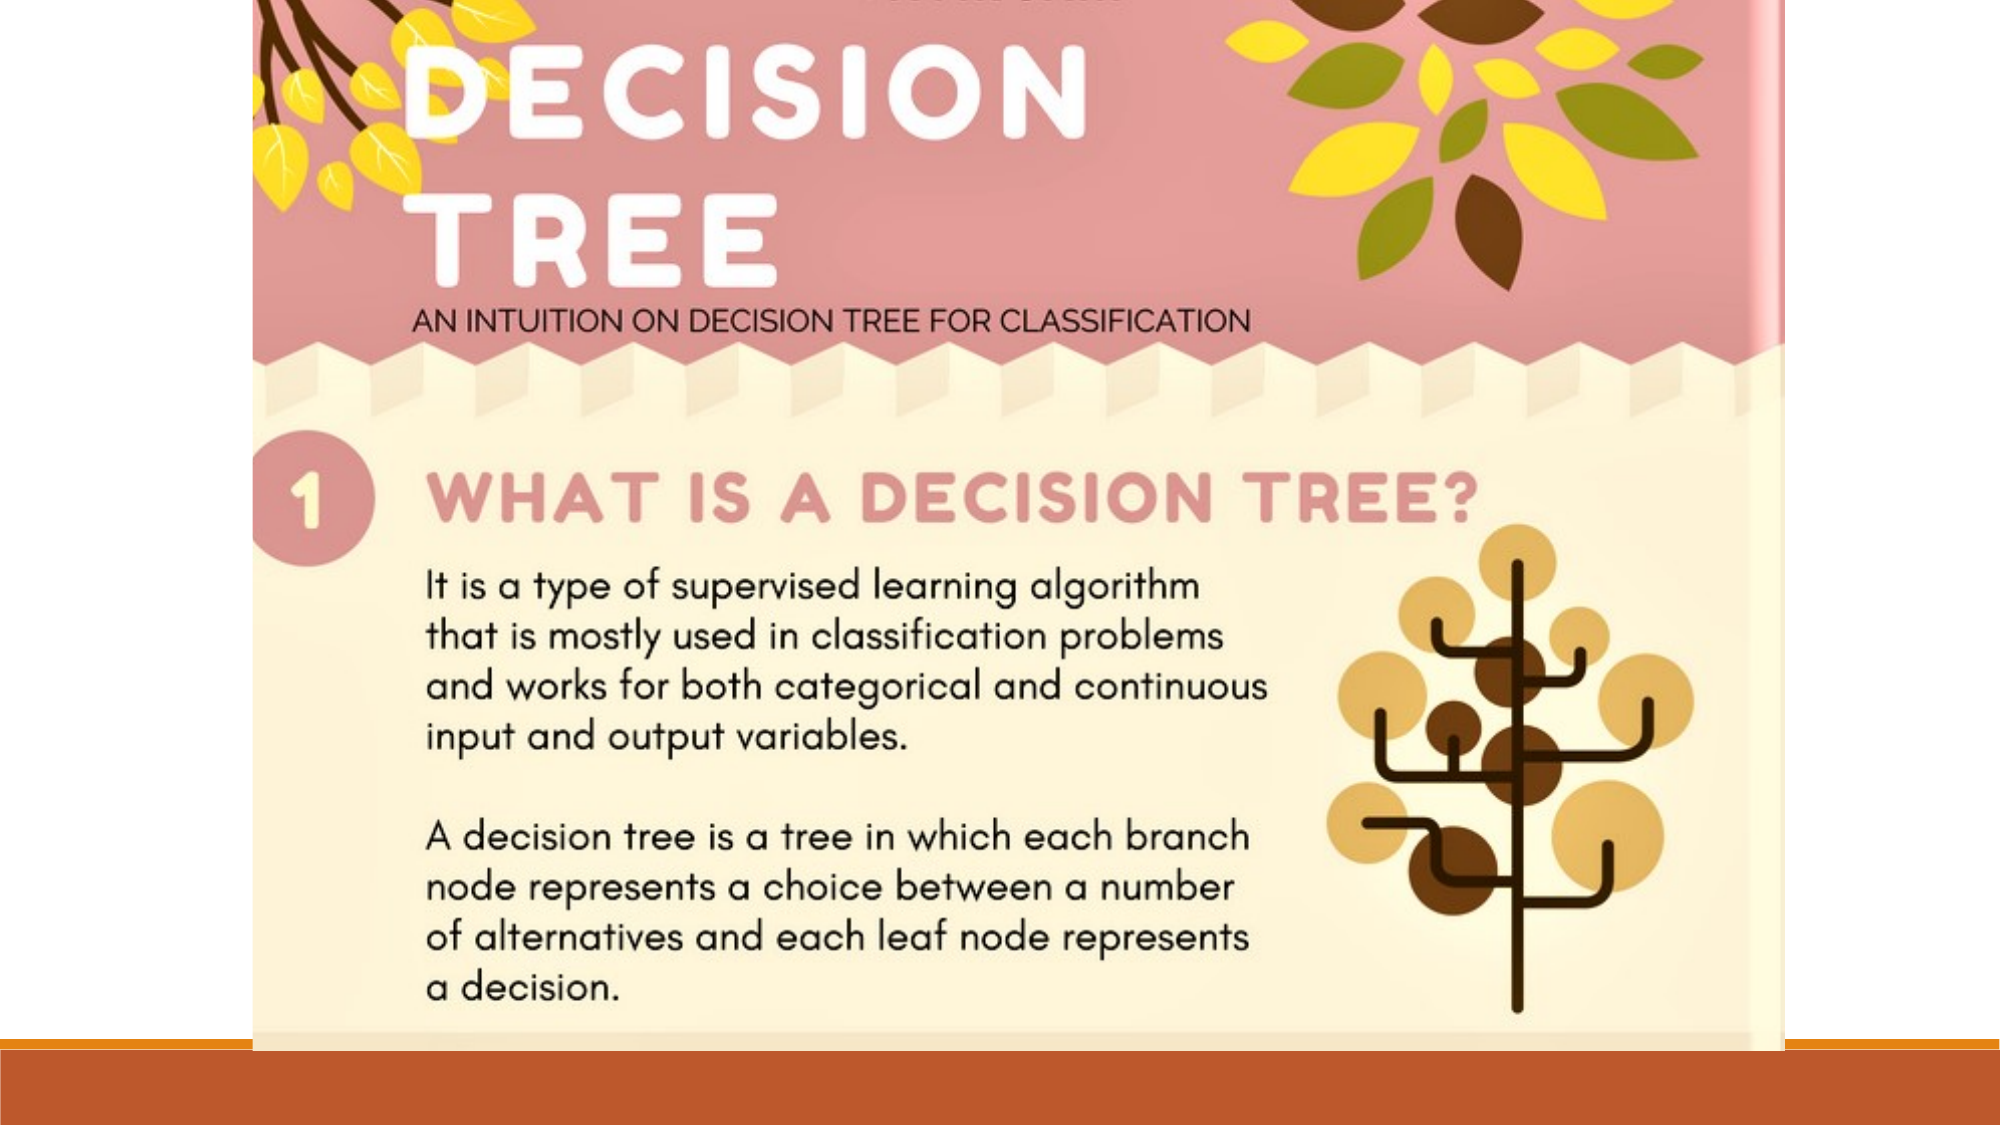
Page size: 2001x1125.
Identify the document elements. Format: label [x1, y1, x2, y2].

picture [252, 0, 1786, 1052]
